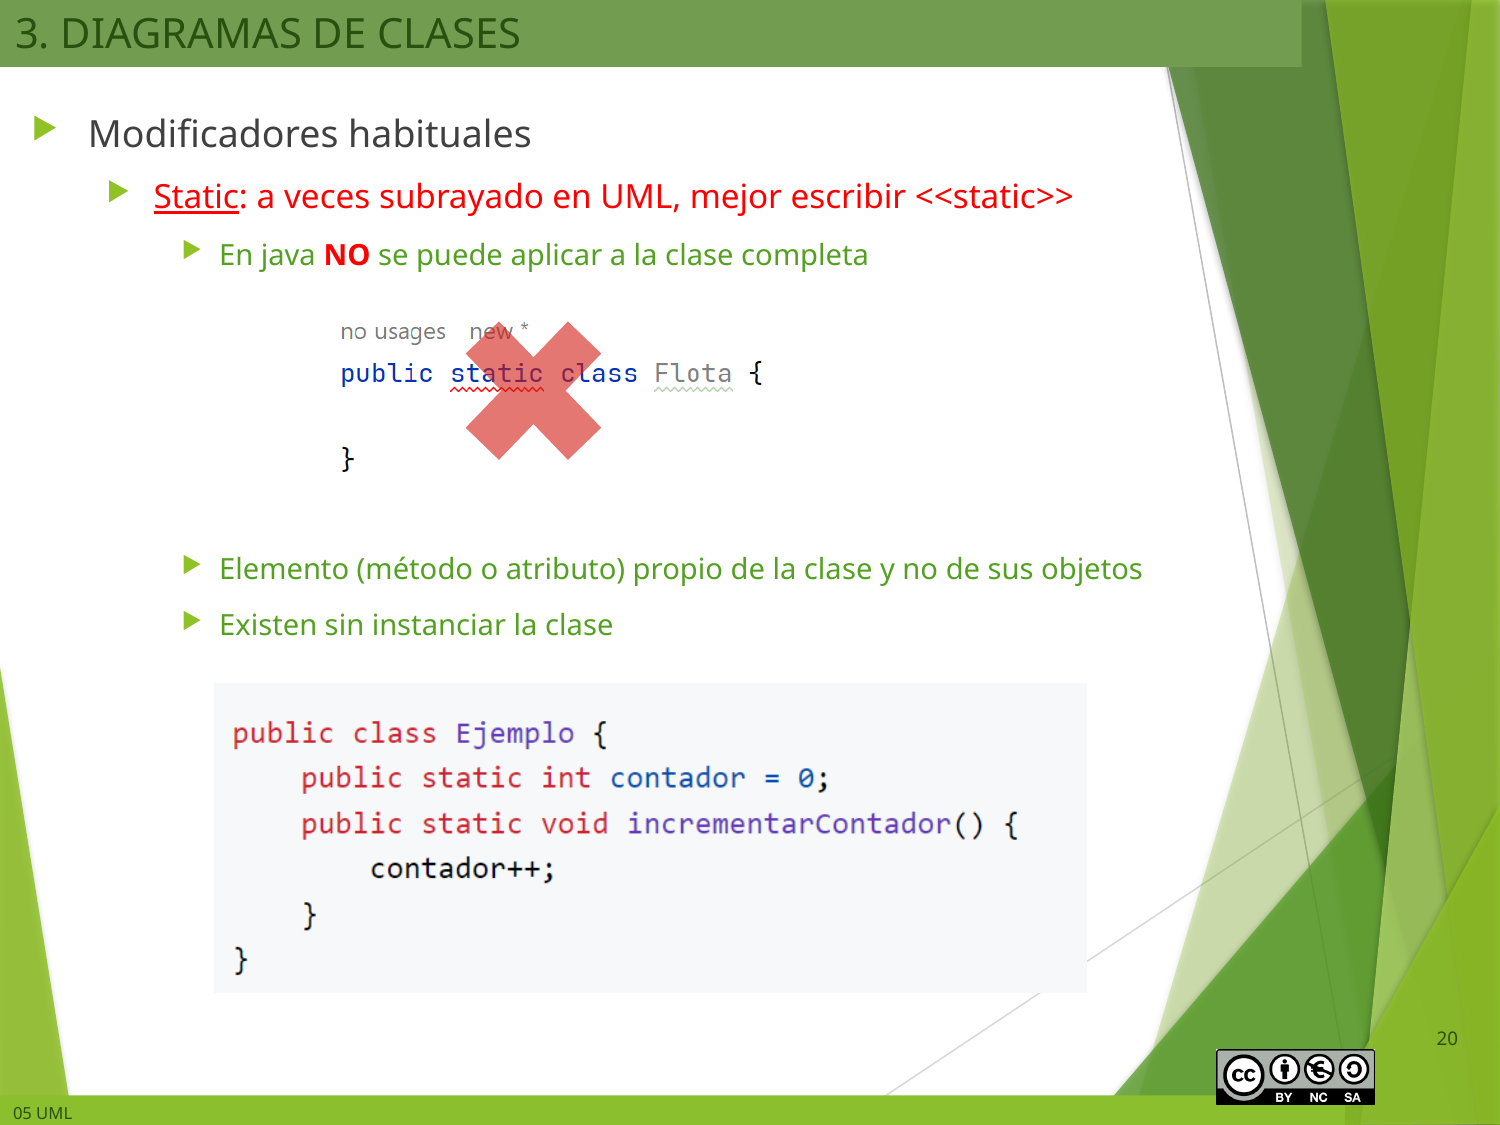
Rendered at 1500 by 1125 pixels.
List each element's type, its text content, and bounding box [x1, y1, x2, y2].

picture [1216, 1082, 1375, 1105]
title 3. DIAGRAMAS DE CLASES [0, 0, 1302, 67]
picture [214, 683, 1088, 994]
list Modificadores habituales Static: a veces subrayado en UML, mejor escribir <<static>> En java NO se puede aplicar a la clase completa Elemento (método o atributo) propio de la clase y no de sus objetos Existen sin instanciar la clase [16, 101, 1445, 1082]
picture [334, 307, 861, 479]
slide_number 20 [1445, 1009, 1474, 1070]
